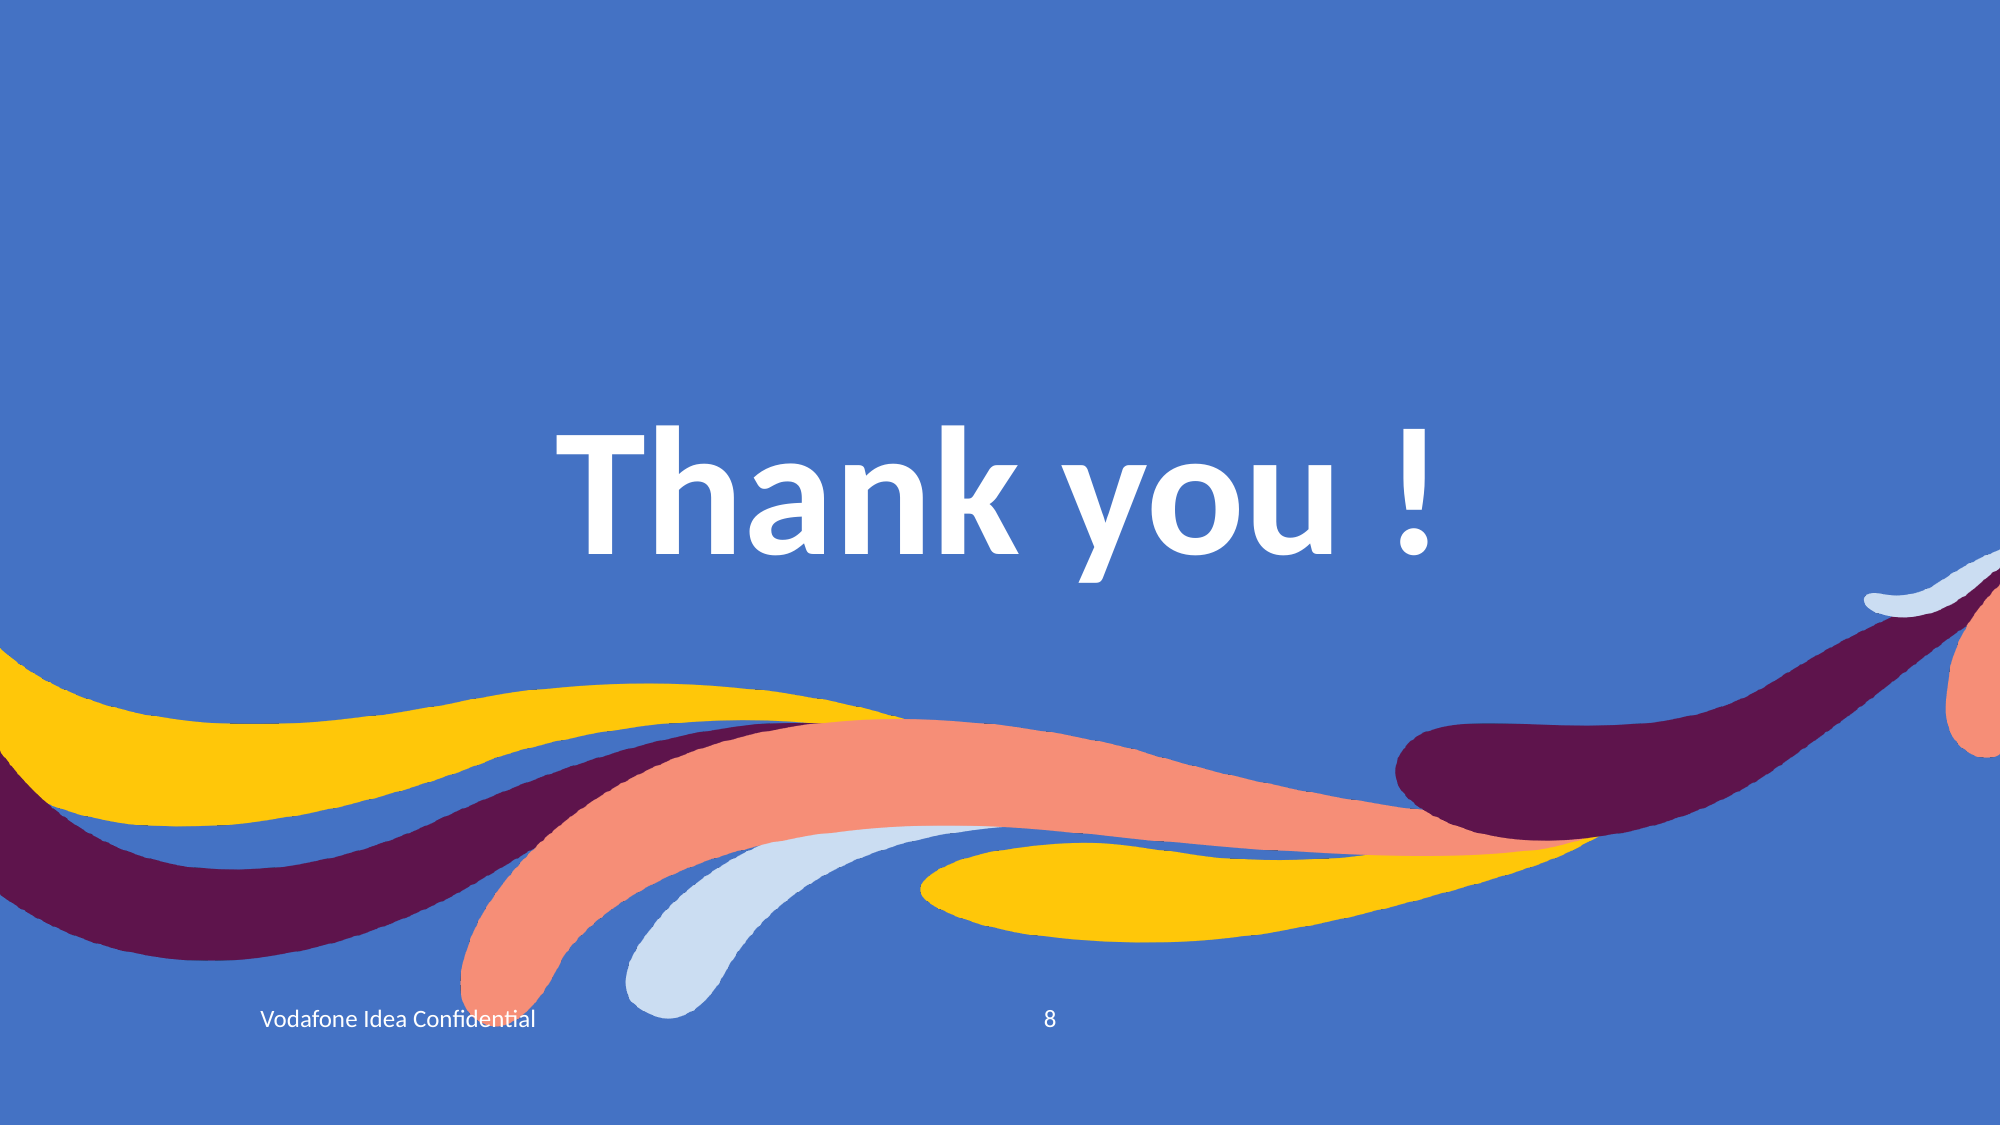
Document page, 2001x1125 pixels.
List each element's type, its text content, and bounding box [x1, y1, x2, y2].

footer Vodafone Idea Confidential [60, 987, 736, 1048]
title Thank you ! [155, 272, 1845, 718]
slide_number 8 [928, 987, 1072, 1048]
picture [0, 520, 2000, 1072]
